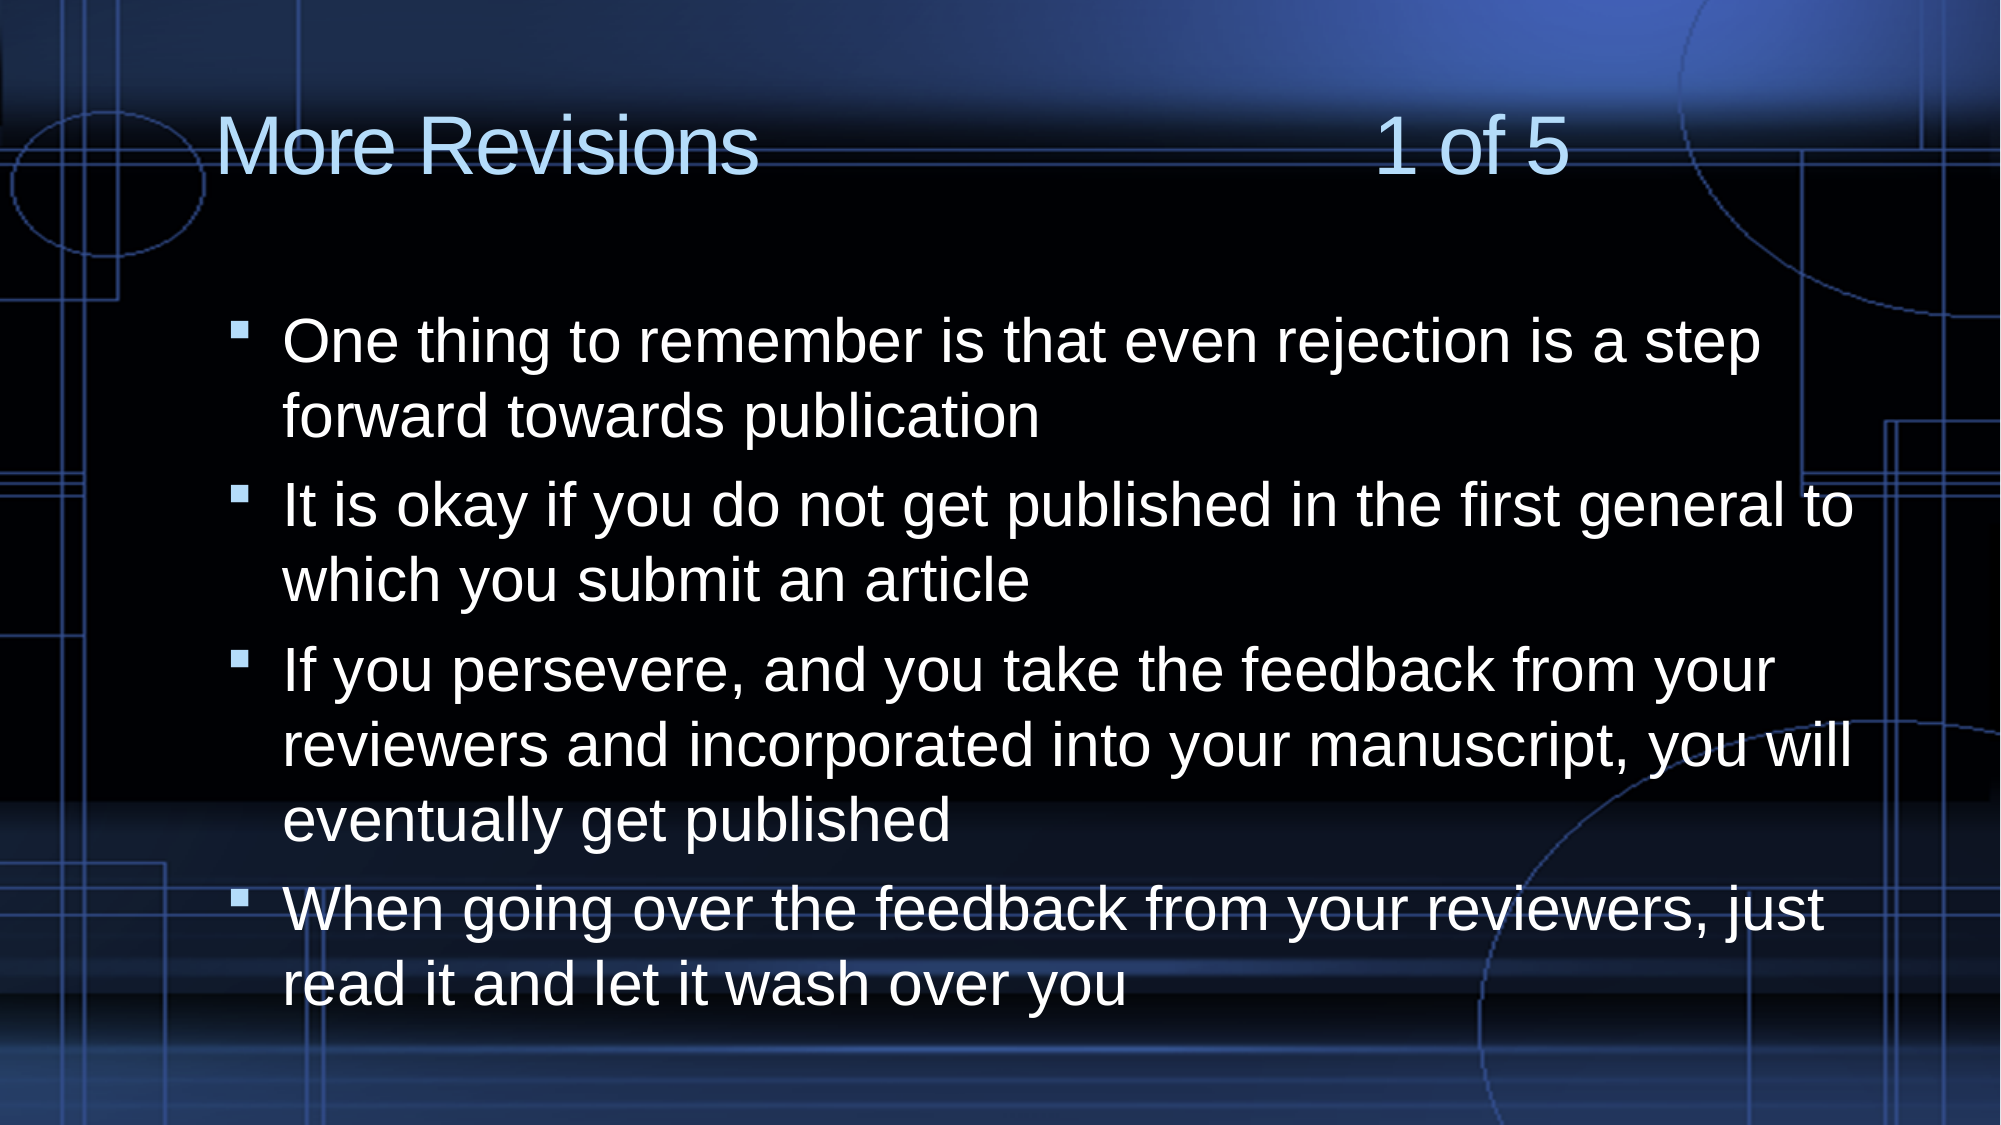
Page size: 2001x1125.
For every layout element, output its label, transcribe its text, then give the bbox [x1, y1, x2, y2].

title More Revisions 1 of 5 [200, 83, 1900, 234]
list One thing to remember is that even rejection is a step forward towards publication It is okay if you do not get published in the first general to which you submit an article If you persevere, and you take the feedback from your reviewers and incorporated into your manuscript, you will eventually get published When going over the feedback from your reviewers, just read it and let it wash over you [200, 292, 1900, 1043]
picture [0, 0, 2001, 1125]
